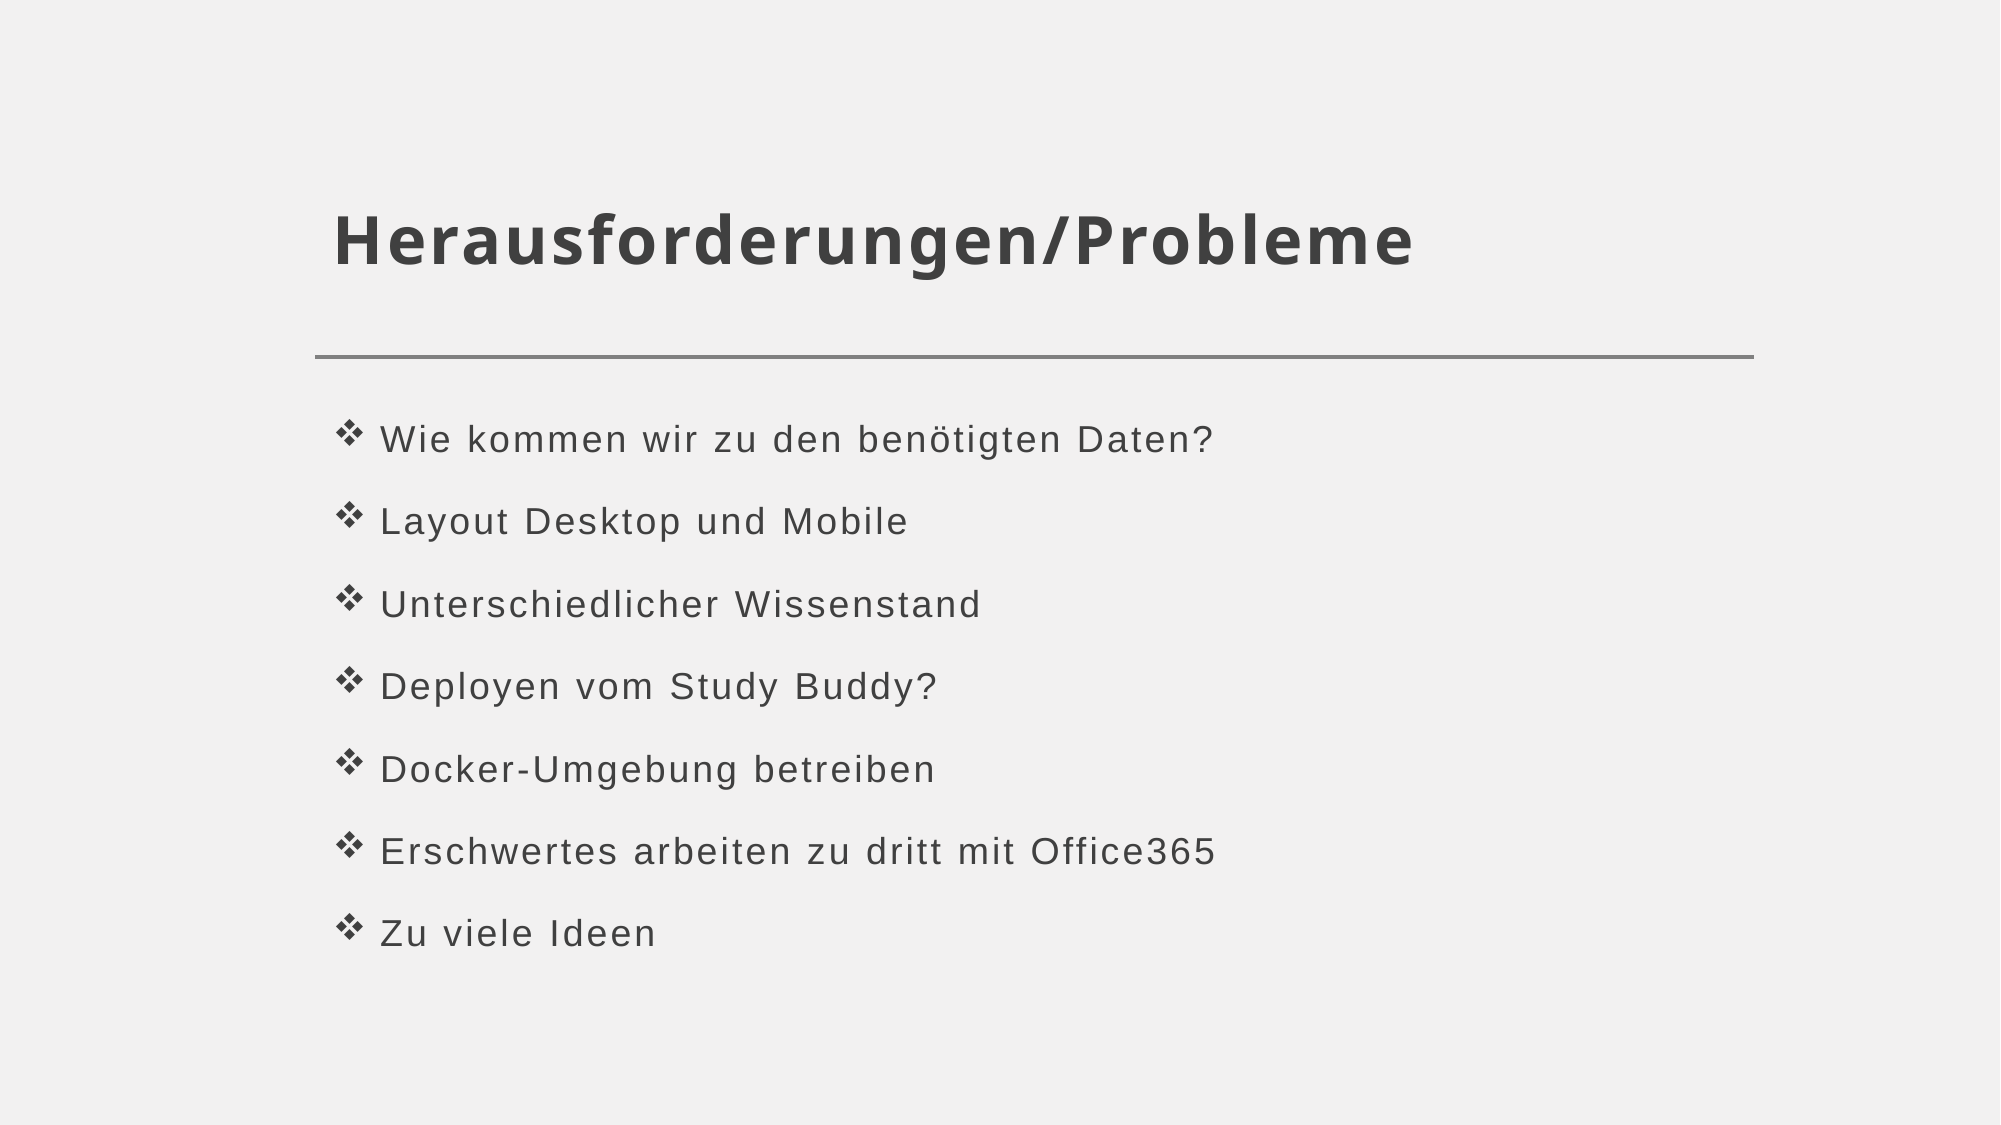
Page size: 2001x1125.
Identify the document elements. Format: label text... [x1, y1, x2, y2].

title Herausforderungen/Probleme [315, 72, 1754, 294]
list Wie kommen wir zu den benötigten Daten? Layout Desktop und Mobile Unterschiedlicher Wissenstand Deployen vom Study Buddy? Docker-Umgebung betreiben Erschwertes arbeiten zu dritt mit Office365 Zu viele Ideen [315, 379, 1804, 1053]
